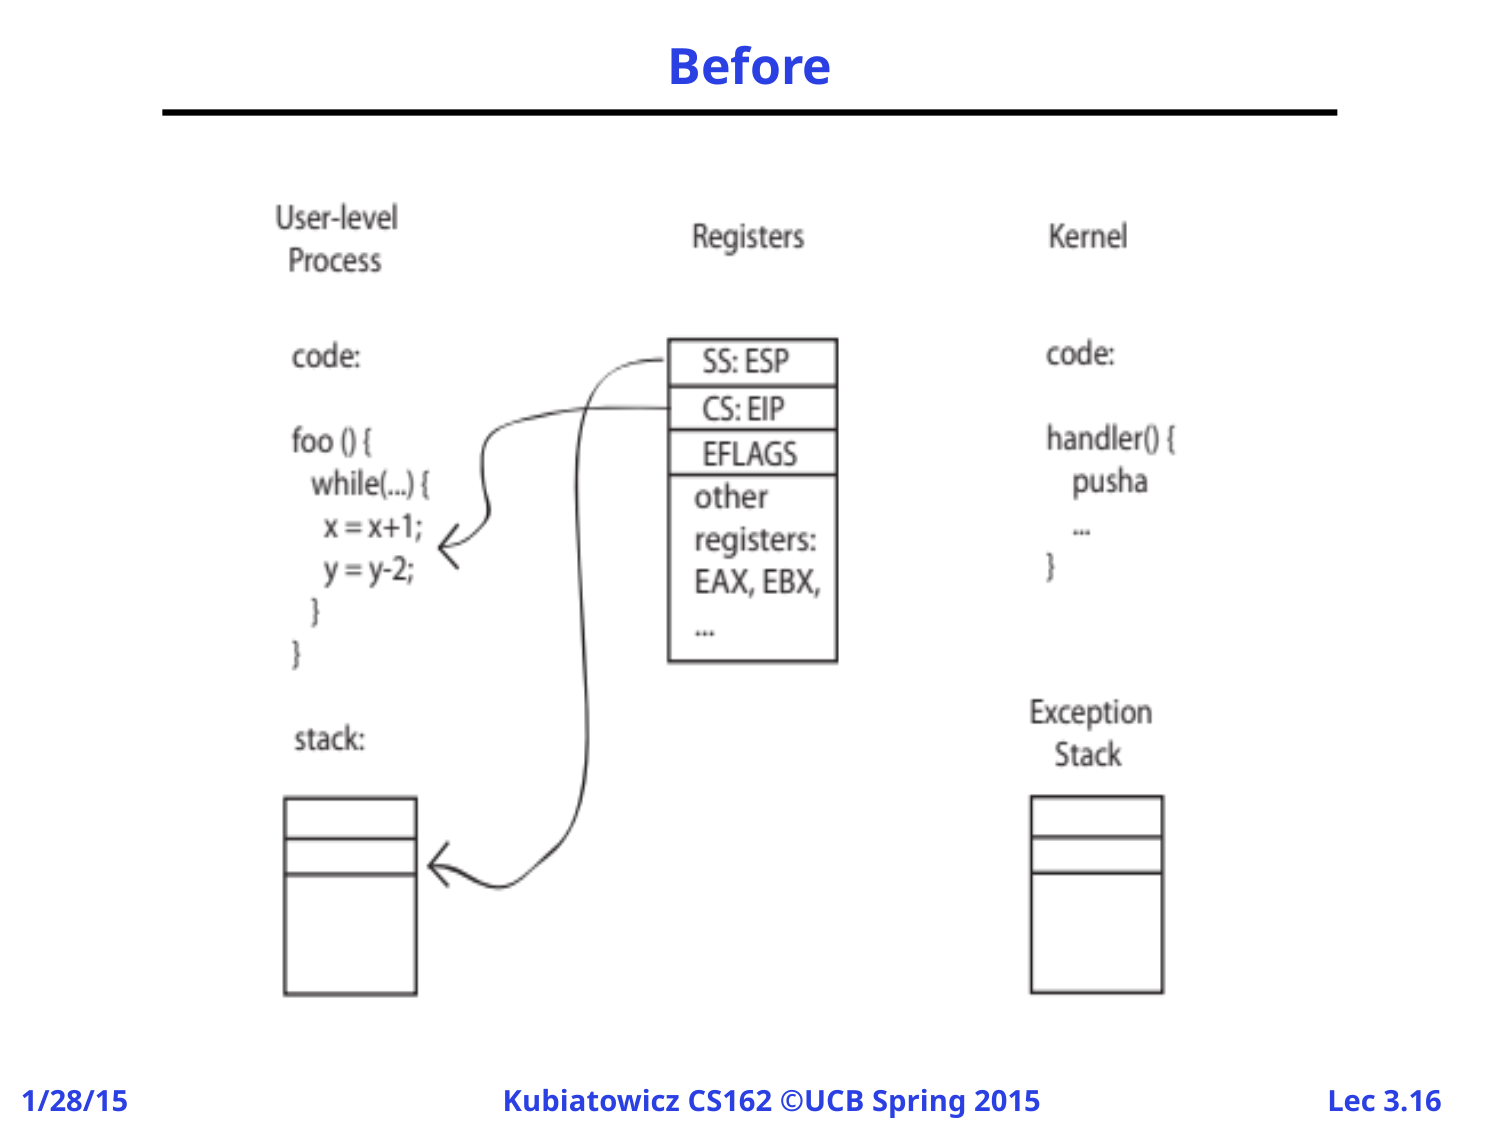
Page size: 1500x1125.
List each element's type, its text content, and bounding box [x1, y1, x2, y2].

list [49, 174, 1401, 1038]
title Before [162, 24, 1338, 113]
